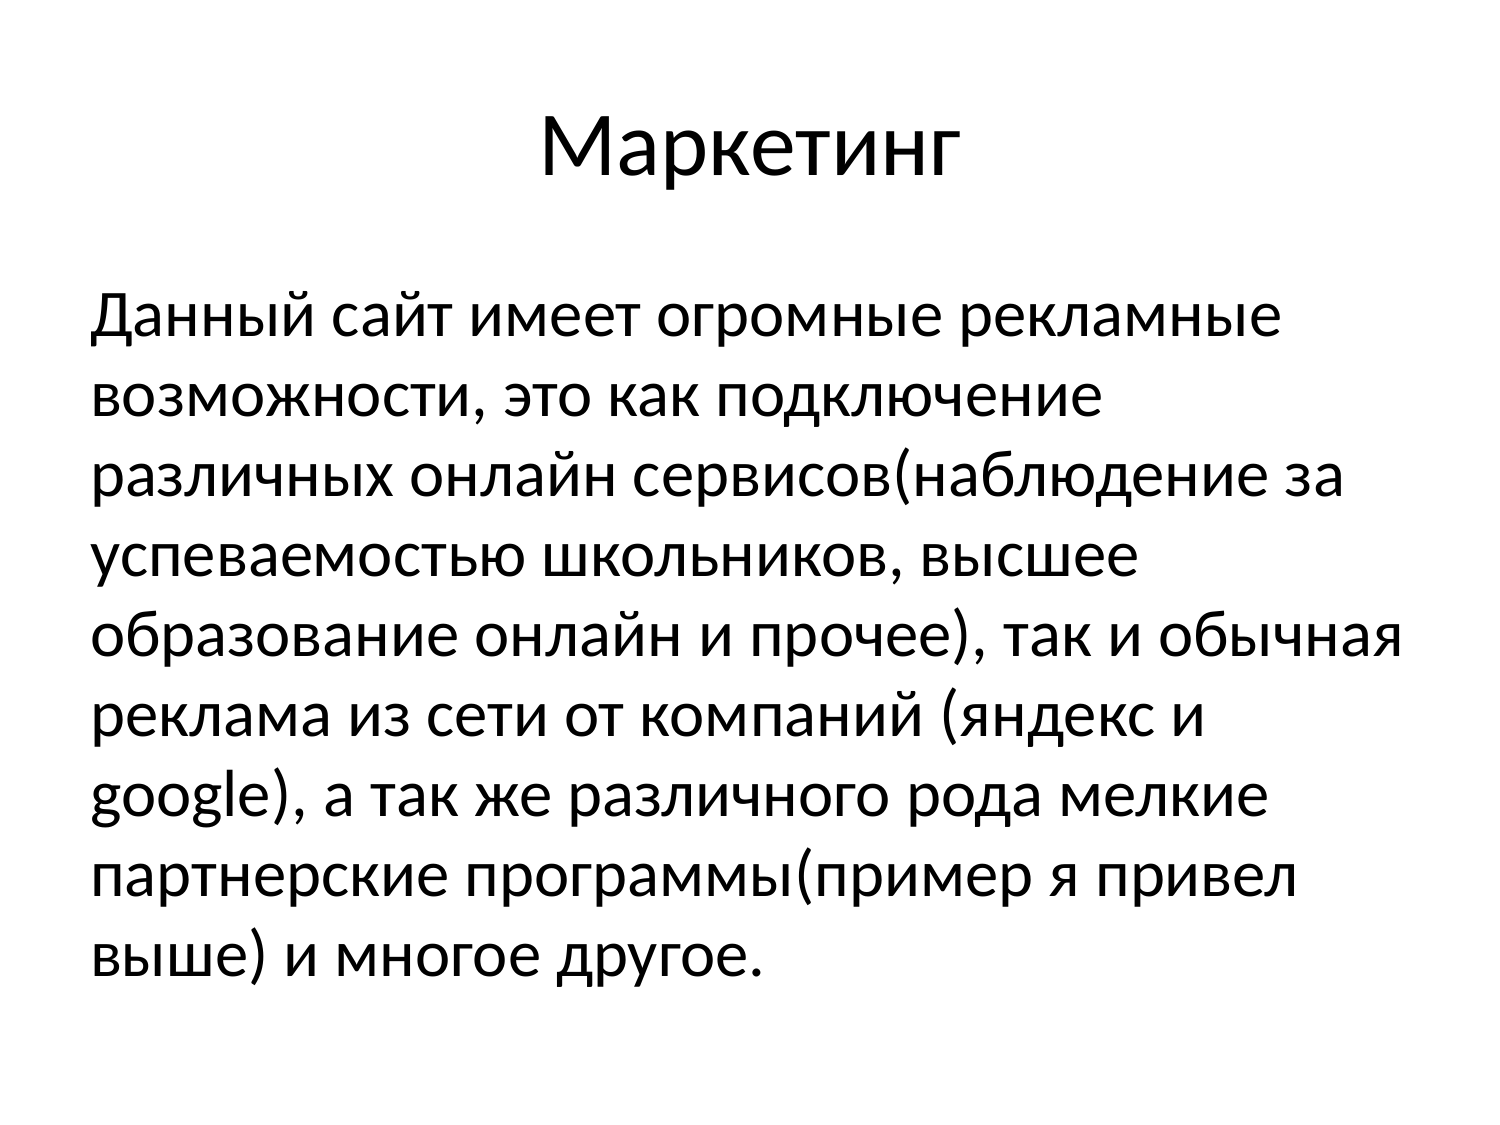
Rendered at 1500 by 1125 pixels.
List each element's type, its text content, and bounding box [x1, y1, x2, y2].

title Маркетинг [75, 45, 1425, 233]
list Данный сайт имеет огромные рекламные возможности, это как подключение различных онлайн сервисов(наблюдение за успеваемостью школьников, высшее образование онлайн и прочее), так и обычная реклама из сети от компаний (яндекс и google), а так же различного рода мелкие партнерские программы(пример я привел выше) и многое другое. [75, 262, 1425, 1005]
